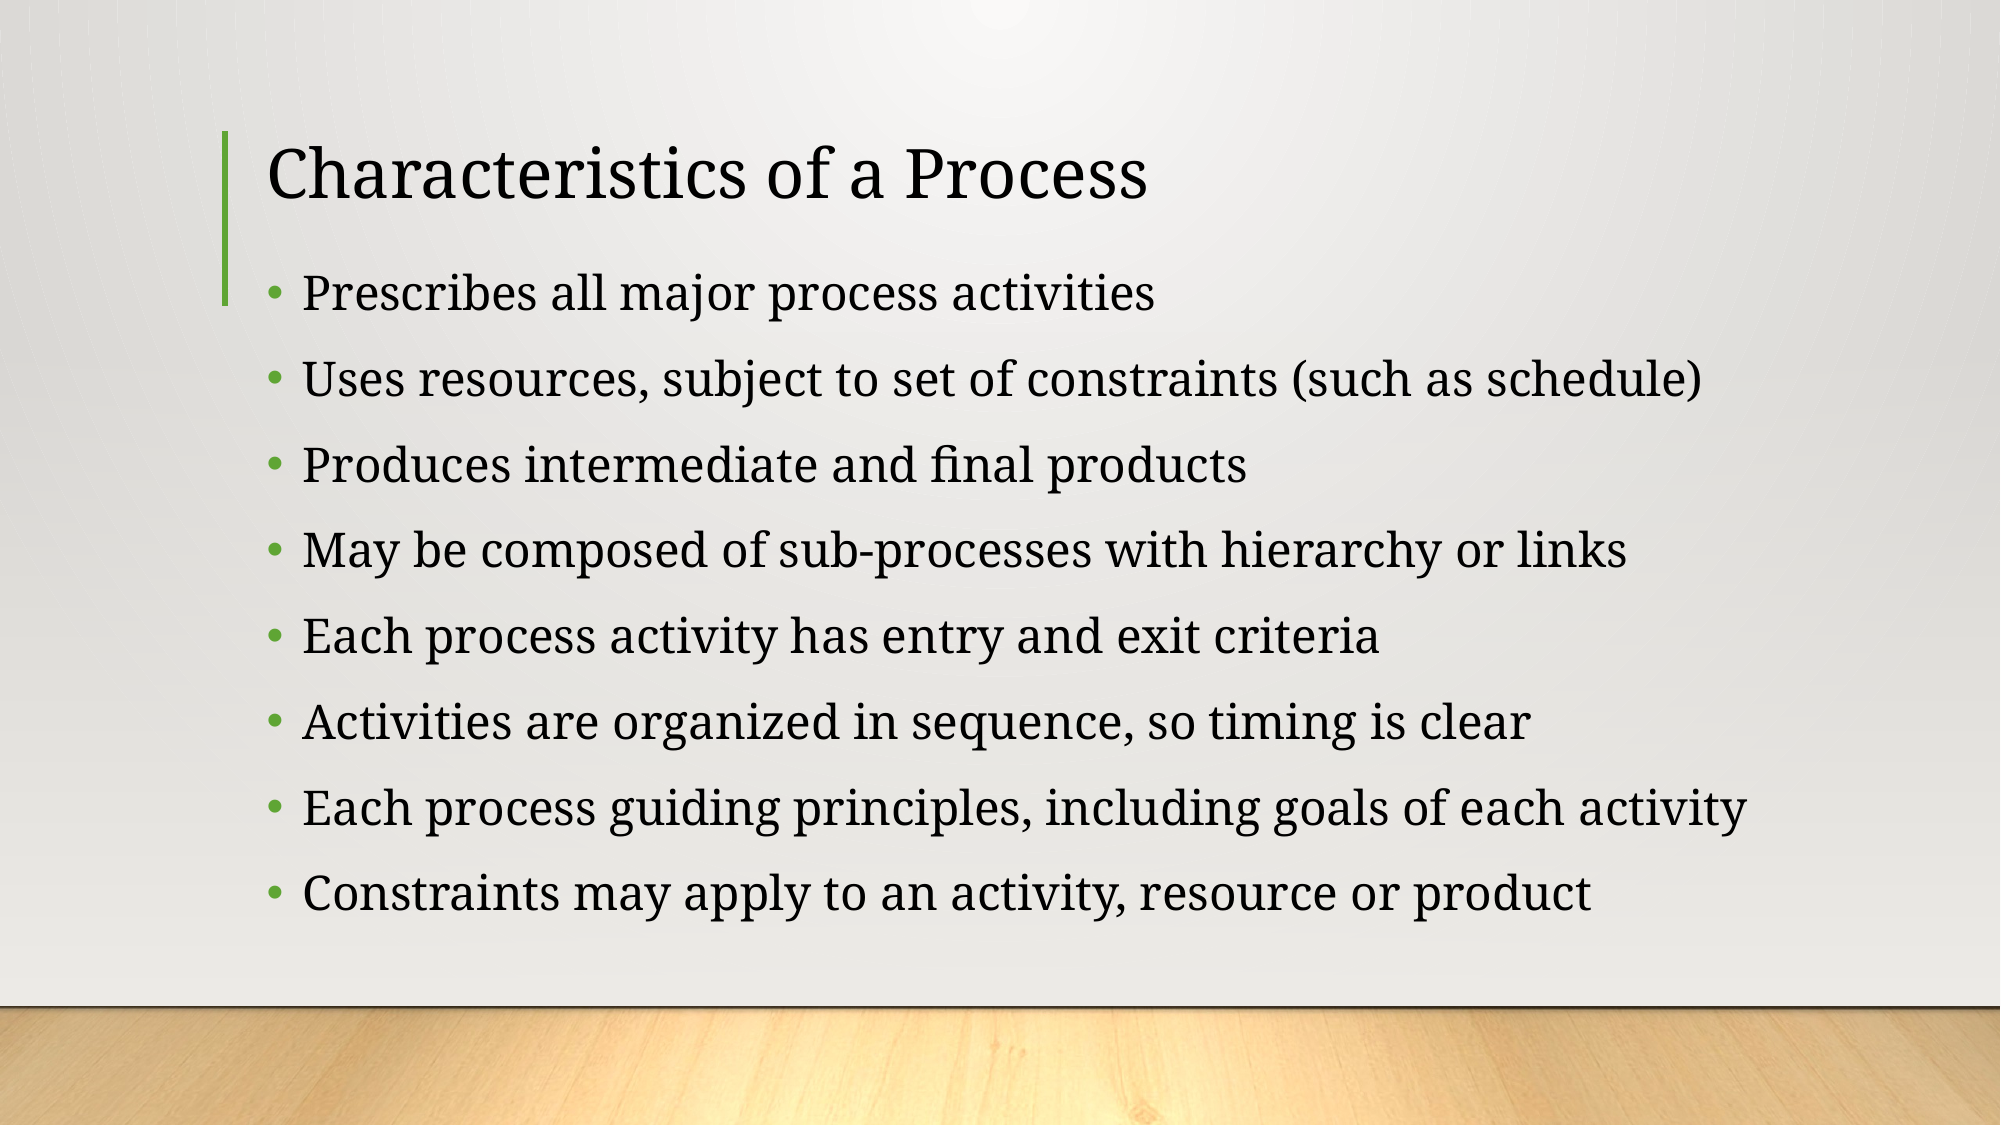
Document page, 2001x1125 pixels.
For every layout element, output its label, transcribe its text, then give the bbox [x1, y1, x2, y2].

title Characteristics of a Process [251, 131, 1814, 221]
list Prescribes all major process activities Uses resources, subject to set of constraints (such as schedule) Produces intermediate and final products May be composed of sub-processes with hierarchy or links Each process activity has entry and exit criteria Activities are organized in sequence, so timing is clear Each process guiding principles, including goals of each activity Constraints may apply to an activity, resource or product [251, 244, 1814, 941]
picture [0, 1006, 2000, 1125]
